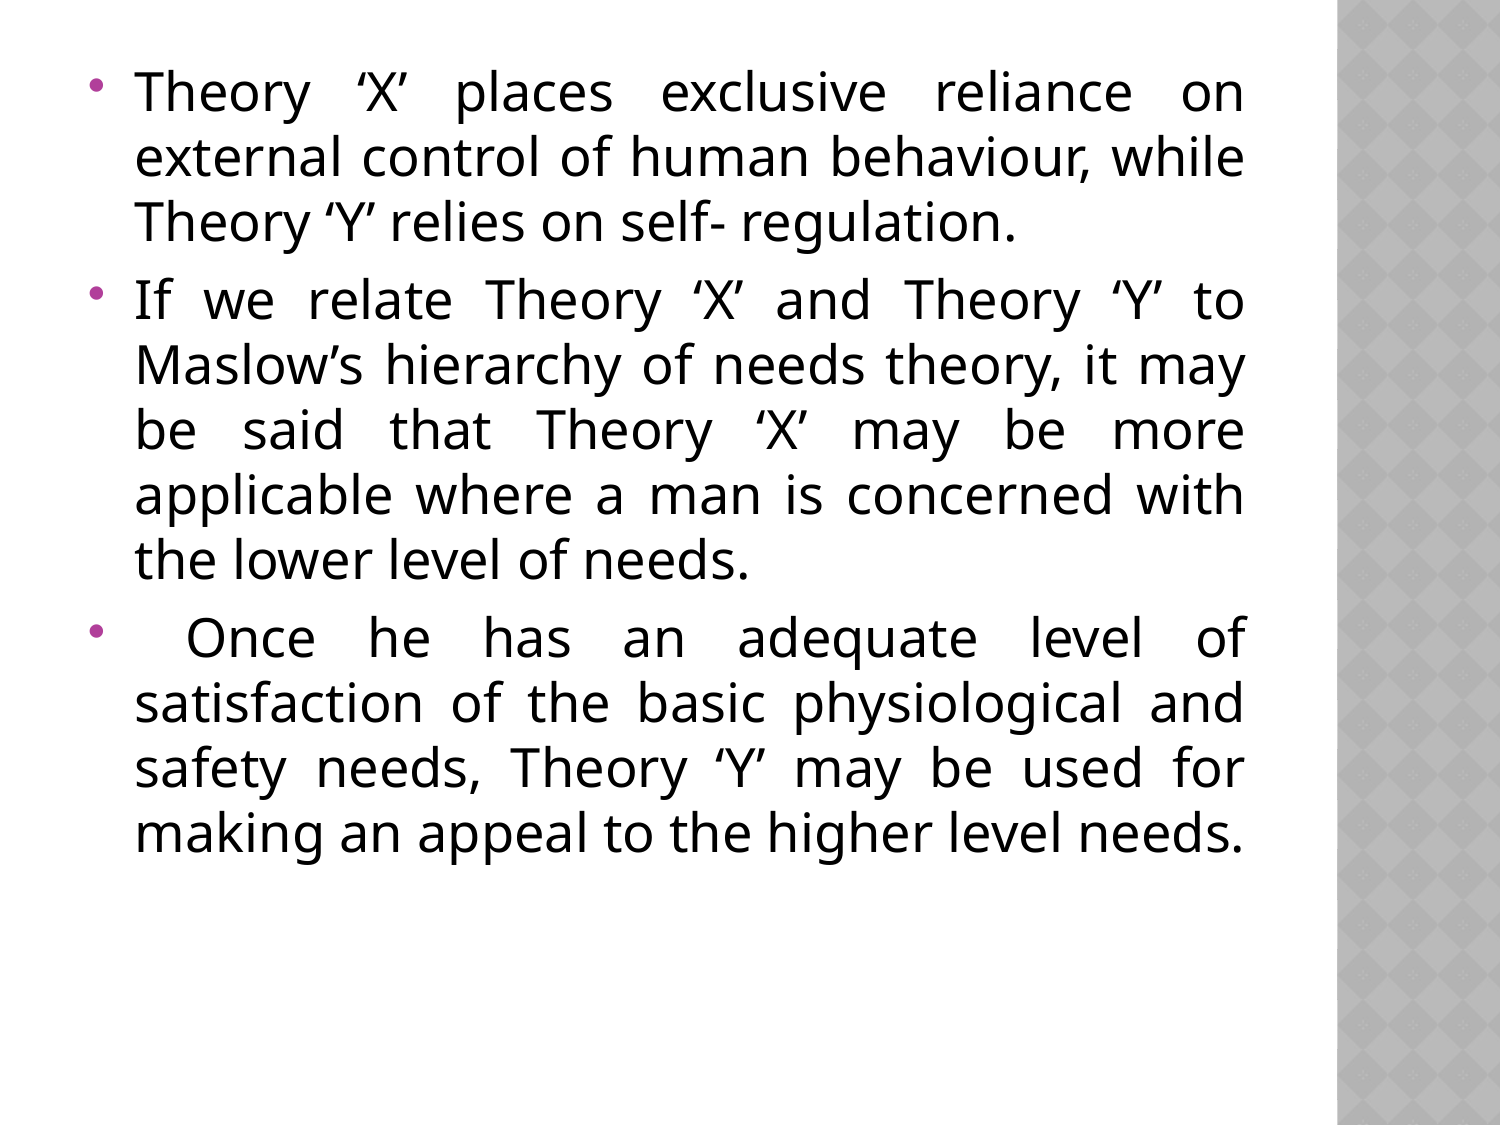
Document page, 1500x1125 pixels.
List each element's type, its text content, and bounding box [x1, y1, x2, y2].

list Theory ‘X’ places exclusive reliance on external control of human behaviour, while Theory ‘Y’ relies on self- regulation. If we relate Theory ‘X’ and Theory ‘Y’ to Maslow’s hierarchy of needs theory, it may be said that Theory ‘X’ may be more applicable where a man is concerned with the lower level of needs. Once he has an adequate level of satisfaction of the basic physiological and safety needs, Theory ‘Y’ may be used for making an appeal to the higher level needs. [75, 50, 1263, 1059]
